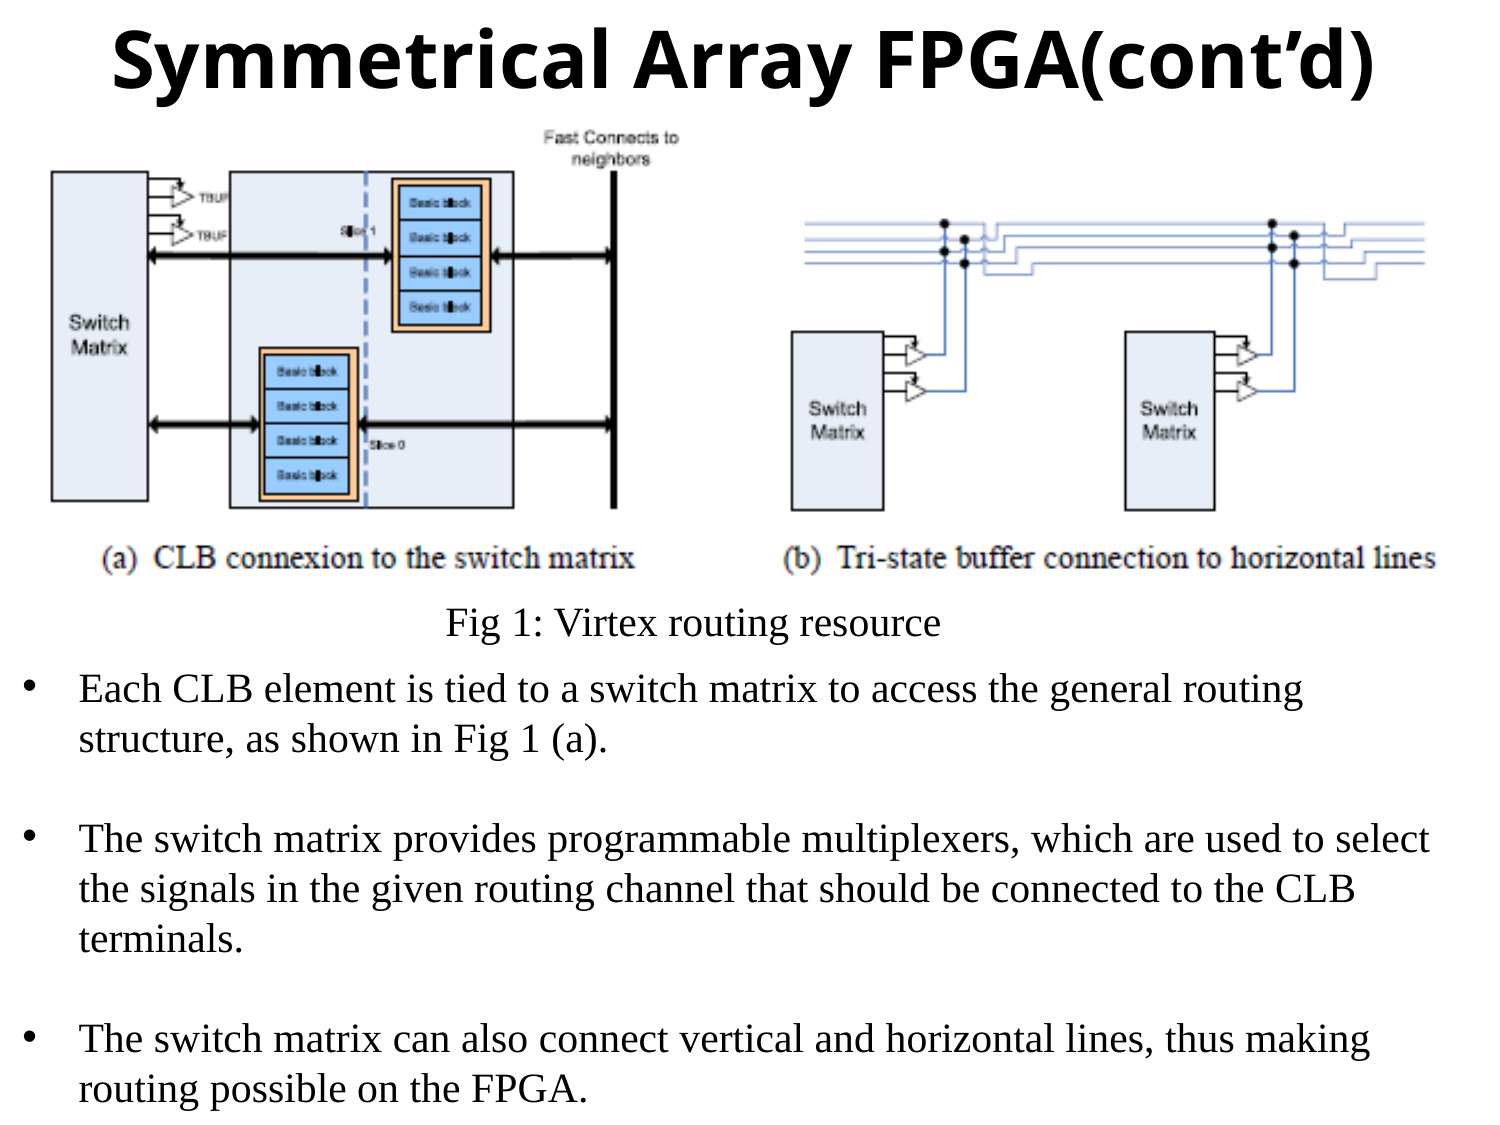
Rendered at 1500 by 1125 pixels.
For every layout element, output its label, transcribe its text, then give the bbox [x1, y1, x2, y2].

title Symmetrical Array FPGA(cont’d) [68, 0, 1419, 110]
picture [24, 112, 1463, 585]
text_box Fig 1: Virtex routing resource [124, 594, 1263, 653]
text_box Each CLB element is tied to a switch matrix to access the general routing structure, as shown in Fig 1 (a). The switch matrix provides programmable multiplexers, which are used to select the signals in the given routing channel that should be connected to the CLB terminals. The switch matrix can also connect vertical and horizontal lines, thus making routing possible on the FPGA. [7, 653, 1483, 1119]
